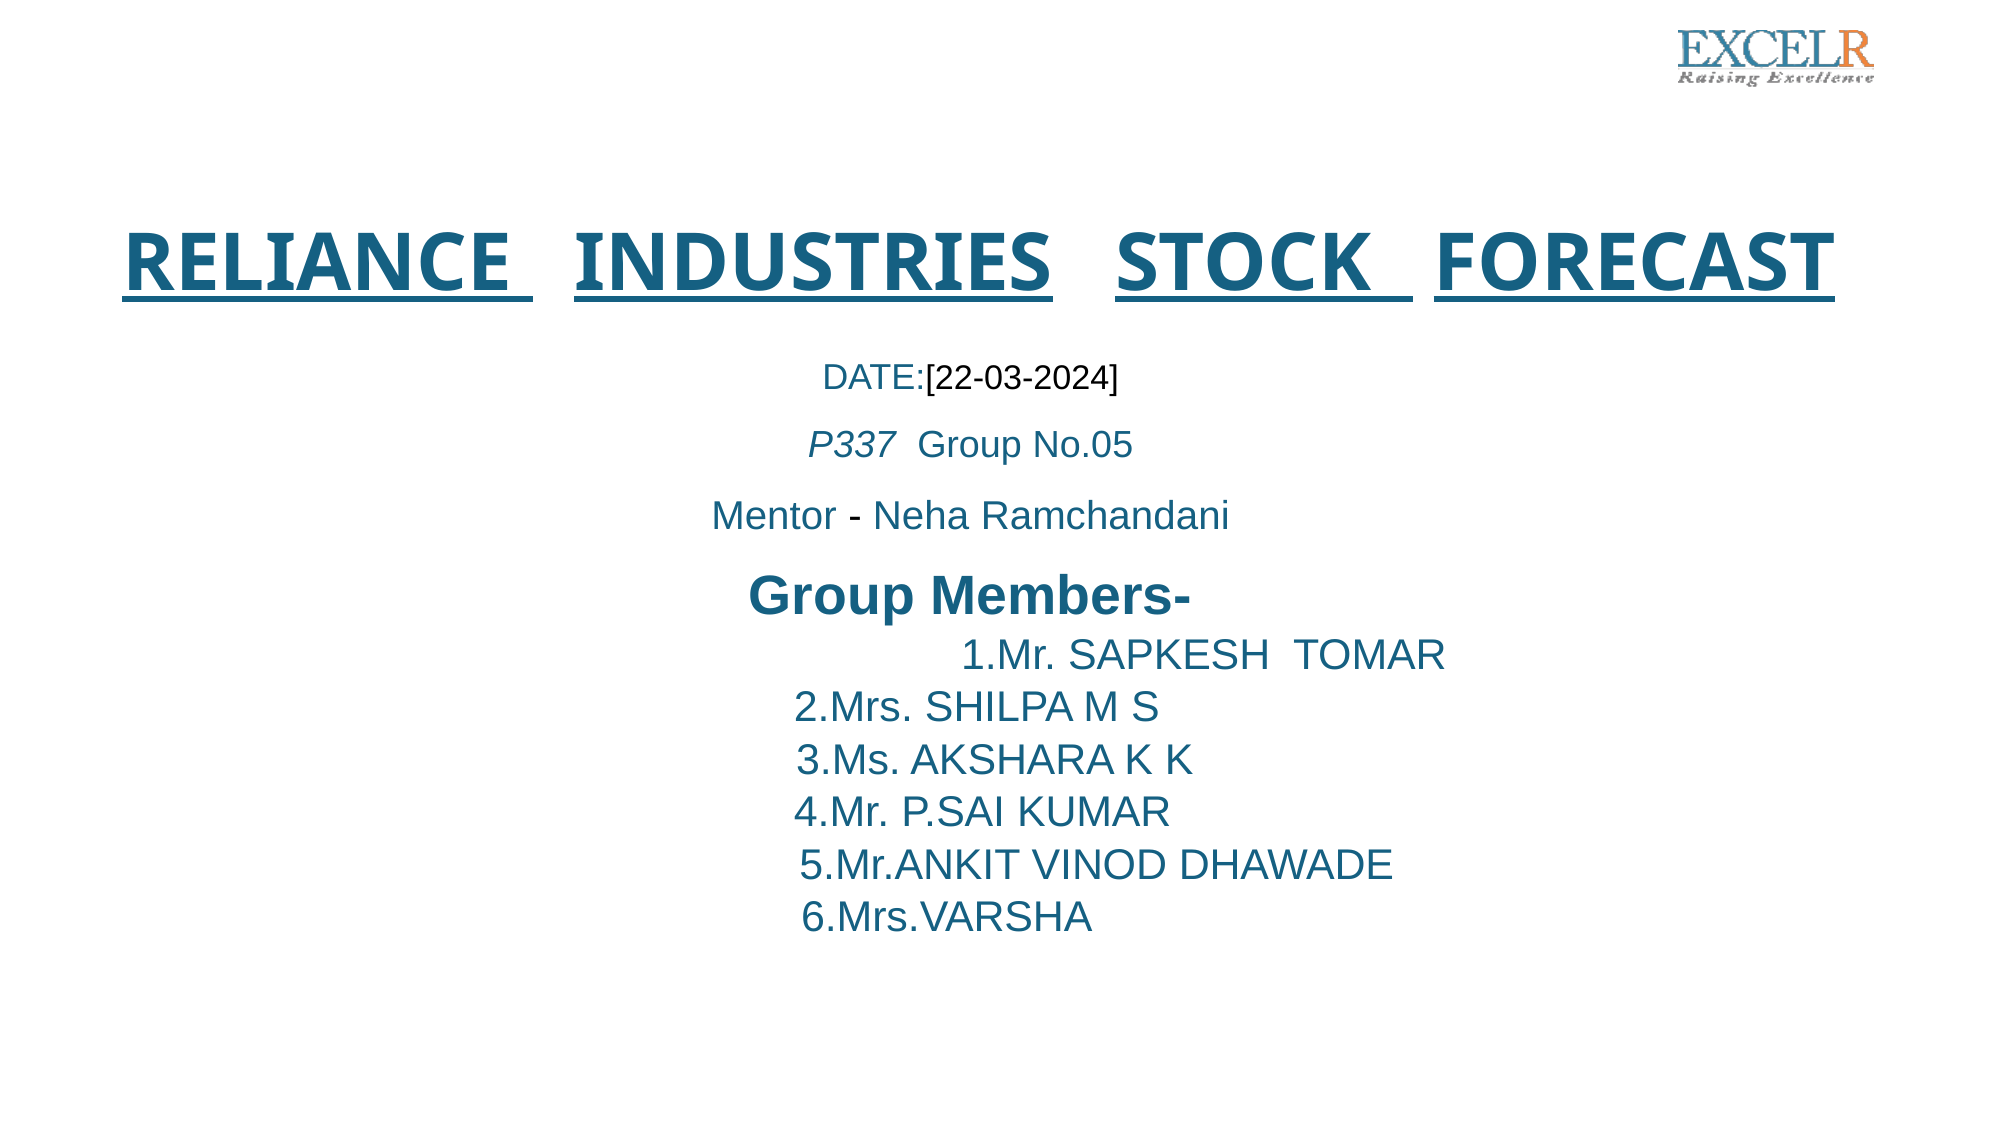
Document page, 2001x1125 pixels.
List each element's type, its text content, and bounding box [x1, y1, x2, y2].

subtitle DATE:[22-03-2024] P337 Group No.05 Mentor - Neha Ramchandani Group Members- 1.Mr. SAPKESH TOMAR 2.Mrs. SHILPA M S 3.Ms. AKSHARA K K 4.Mr. P.SAI KUMAR 5.Mr.ANKIT VINOD DHAWADE 6.Mrs.VARSHA [102, 326, 1839, 1024]
title RELIANCE INDUSTRIES STOCK FORECAST [54, 197, 1903, 316]
picture [1678, 30, 1874, 88]
